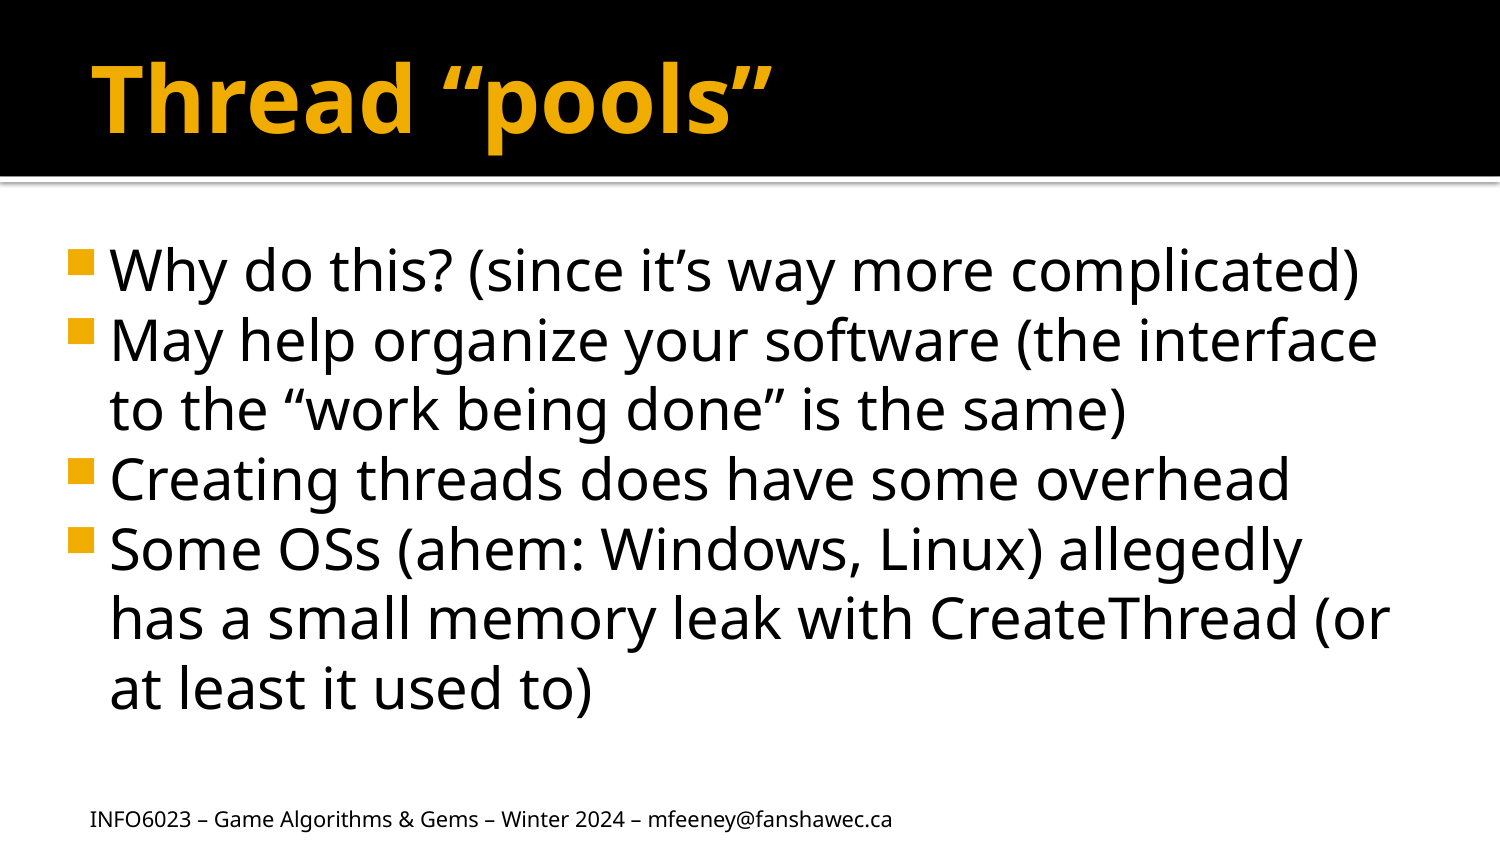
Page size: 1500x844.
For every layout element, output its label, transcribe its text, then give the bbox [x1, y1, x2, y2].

title Thread “pools” [75, 19, 1425, 174]
list Why do this? (since it’s way more complicated) May help organize your software (the interface to the “work being done” is the same) Creating threads does have some overhead Some OSs (ahem: Windows, Linux) allegedly has a small memory leak with CreateThread (or at least it used to) [37, 218, 1425, 788]
